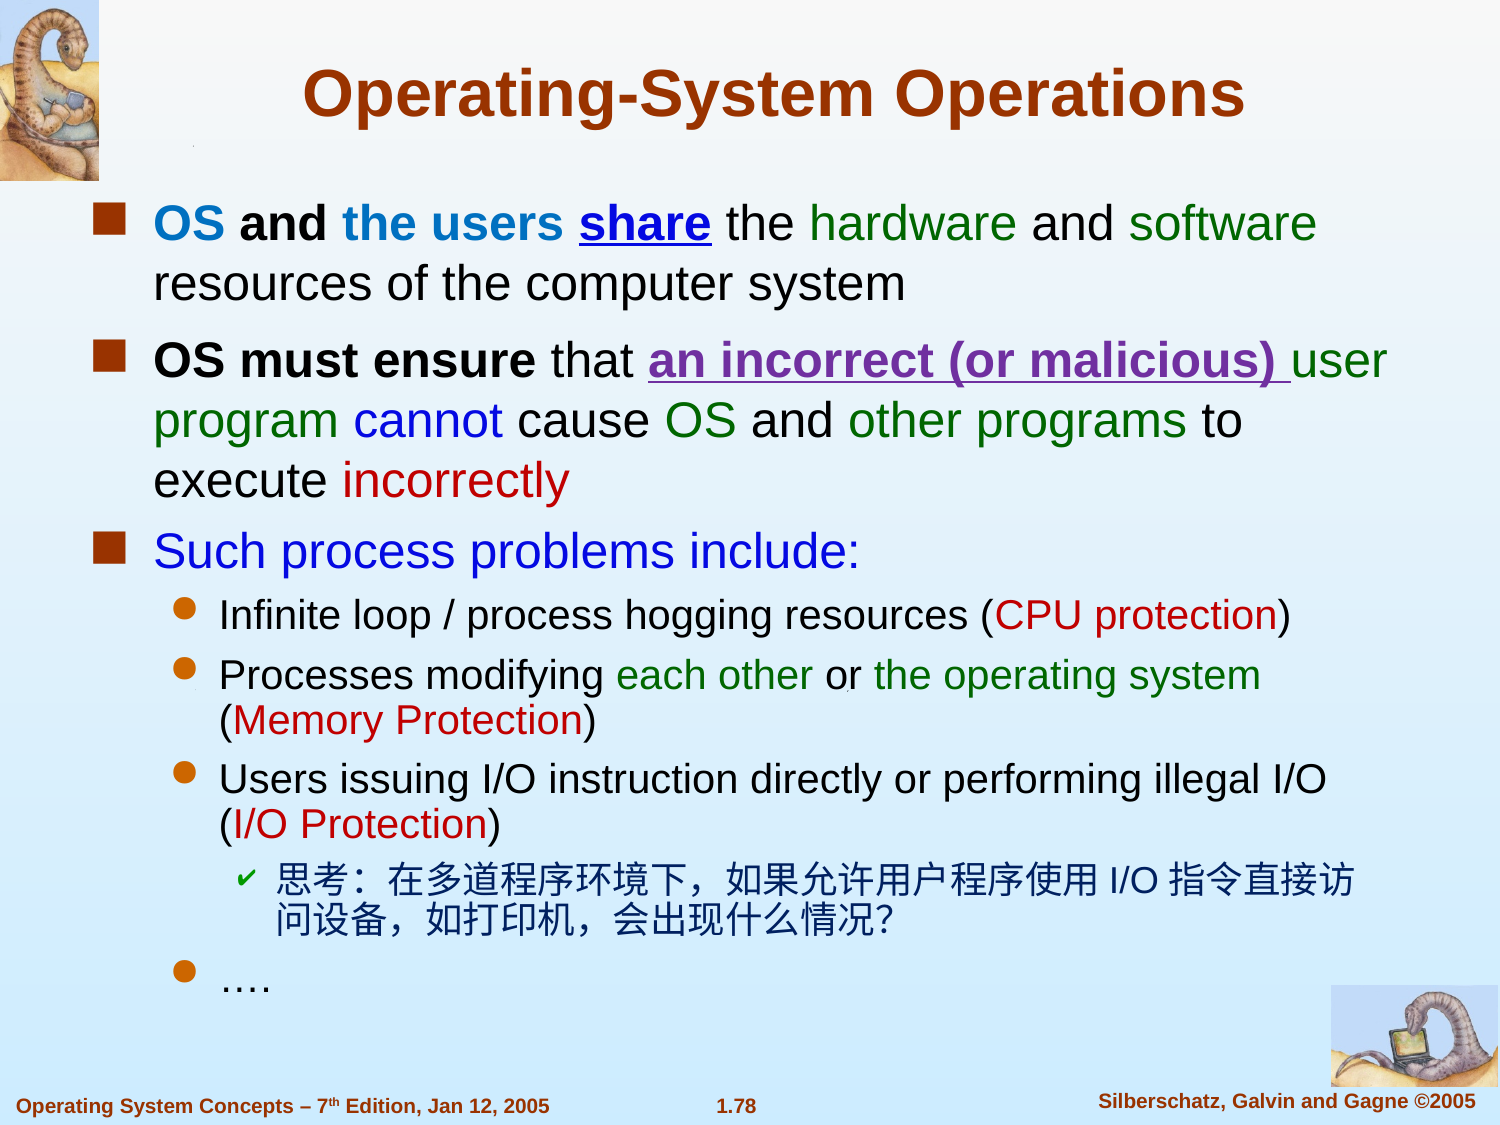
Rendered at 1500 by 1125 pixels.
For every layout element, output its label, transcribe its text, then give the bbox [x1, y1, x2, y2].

picture [1331, 985, 1498, 1087]
title Operating-System Operations [112, 37, 1438, 138]
picture [0, 0, 99, 181]
list OS and the users share the hardware and software resources of the computer system OS must ensure that an incorrect (or malicious) user program cannot cause OS and other programs to execute incorrectly Such process problems include: Infinite loop / process hogging resources (CPU protection) Processes modifying each other or the operating system (Memory Protection) Users issuing I/O instruction directly or performing illegal I/O (I/O Protection) 思考：在多道程序环境下，如果允许用户程序使用I/O指令直接访问设备，如打印机，会出现什么情况？ …. [81, 182, 1407, 1029]
